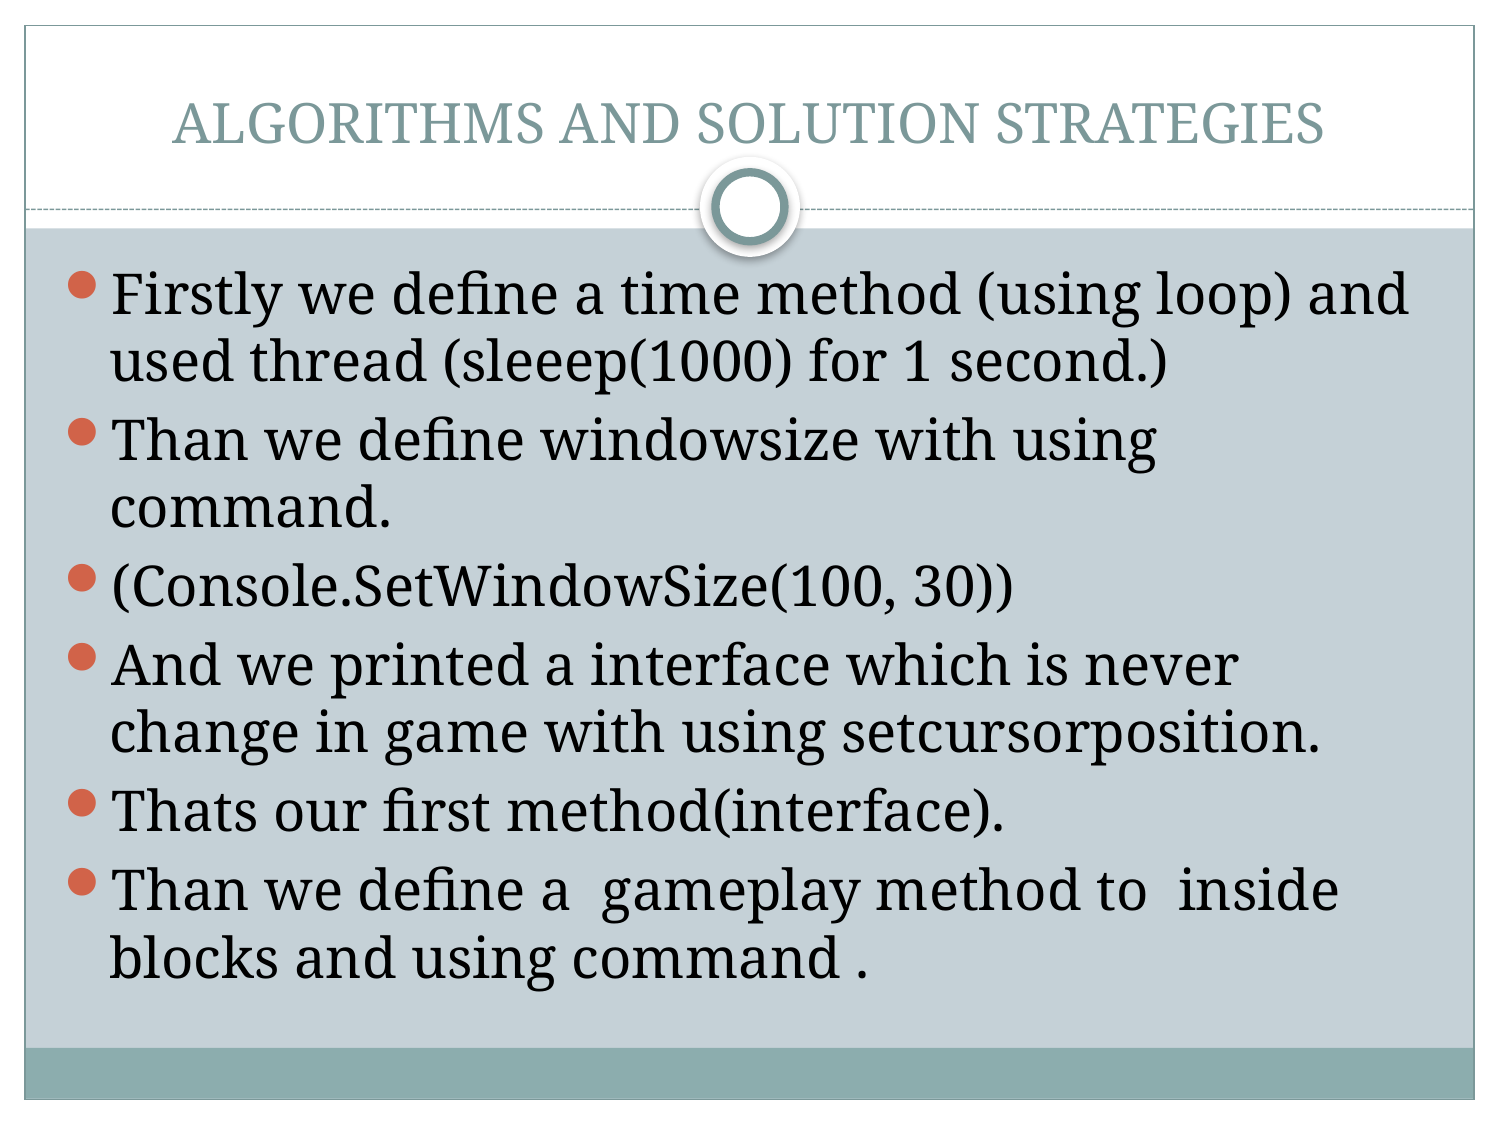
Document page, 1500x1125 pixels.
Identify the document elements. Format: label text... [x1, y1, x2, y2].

title ALGORITHMS AND SOLUTION STRATEGIES [49, 37, 1450, 162]
list Firstly we define a time method (using loop) and used thread (sleeep(1000) for 1 second.) Than we define windowsize with using command. (Console.SetWindowSize(100, 30)) And we printed a interface which is never change in game with using setcursorposition. Thats our first method(interface). Than we define a gameplay method to inside blocks and using command . [49, 250, 1445, 1001]
